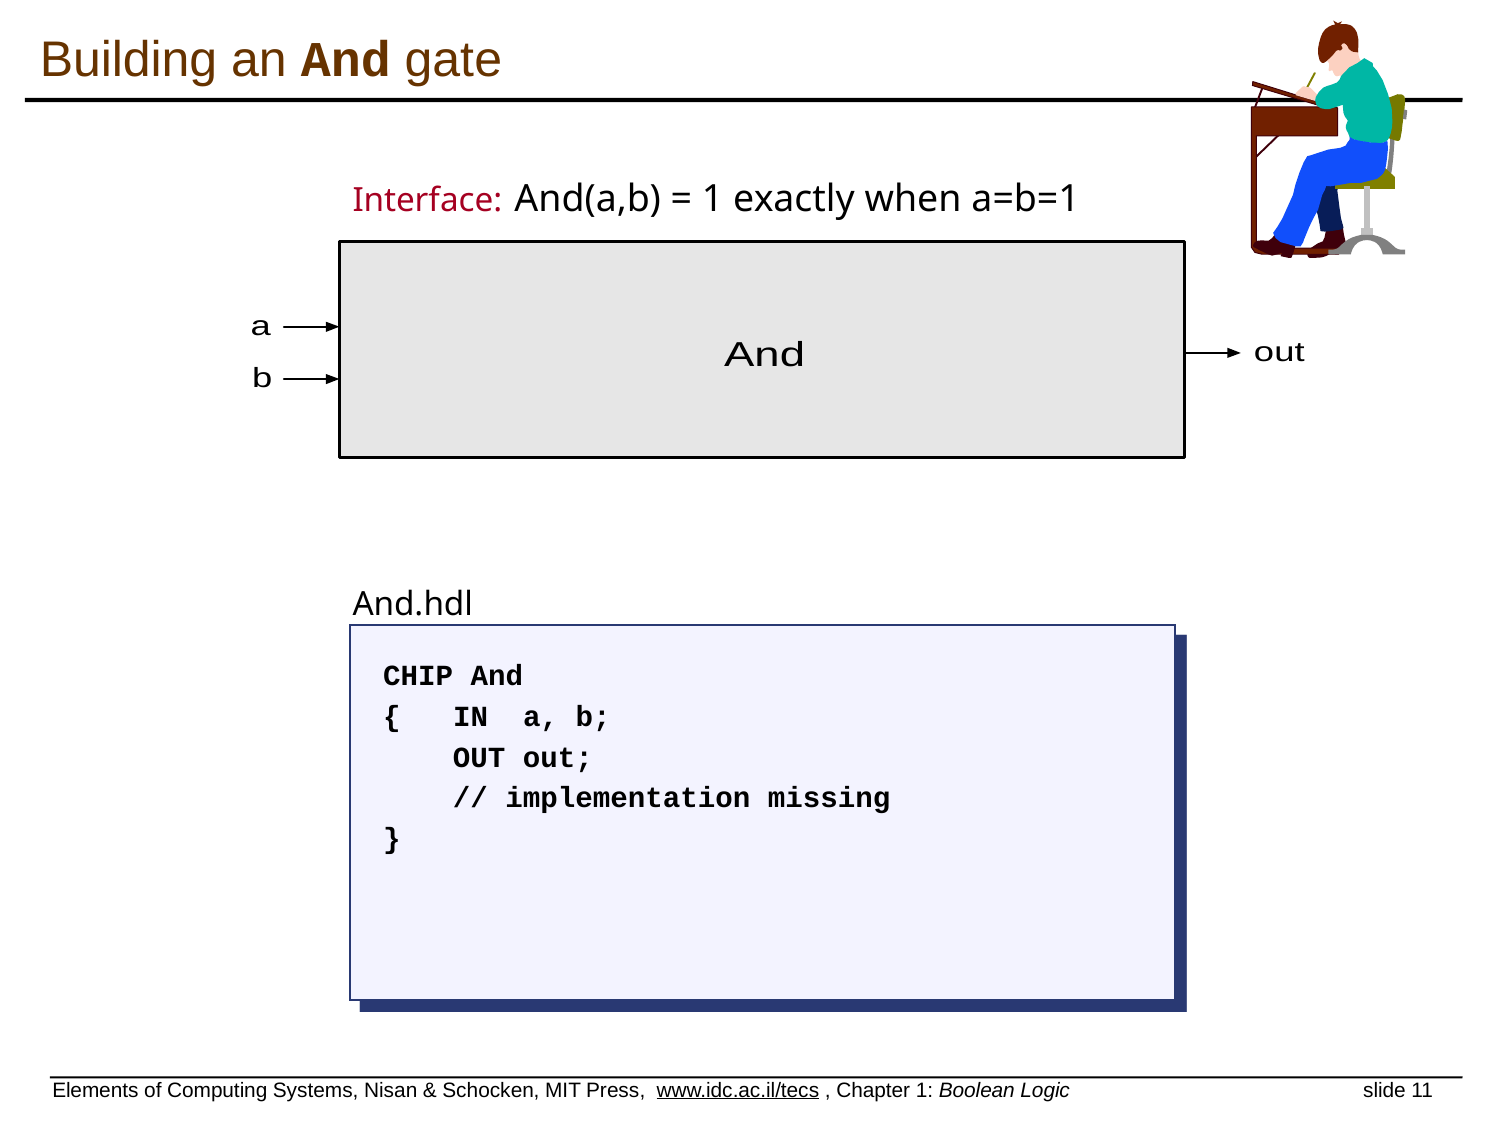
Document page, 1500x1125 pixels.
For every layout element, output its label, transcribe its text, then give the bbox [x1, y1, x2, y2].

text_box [1249, 20, 1413, 263]
text_box And.hdl [337, 574, 550, 638]
text_box Interface: And(a,b) = 1 exactly when a=b=1 [337, 162, 1238, 219]
text_box CHIP And { IN a, b; OUT out; // implementation missing } [349, 624, 1175, 1000]
title Building an And gate [24, 12, 1463, 100]
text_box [174, 220, 1339, 551]
